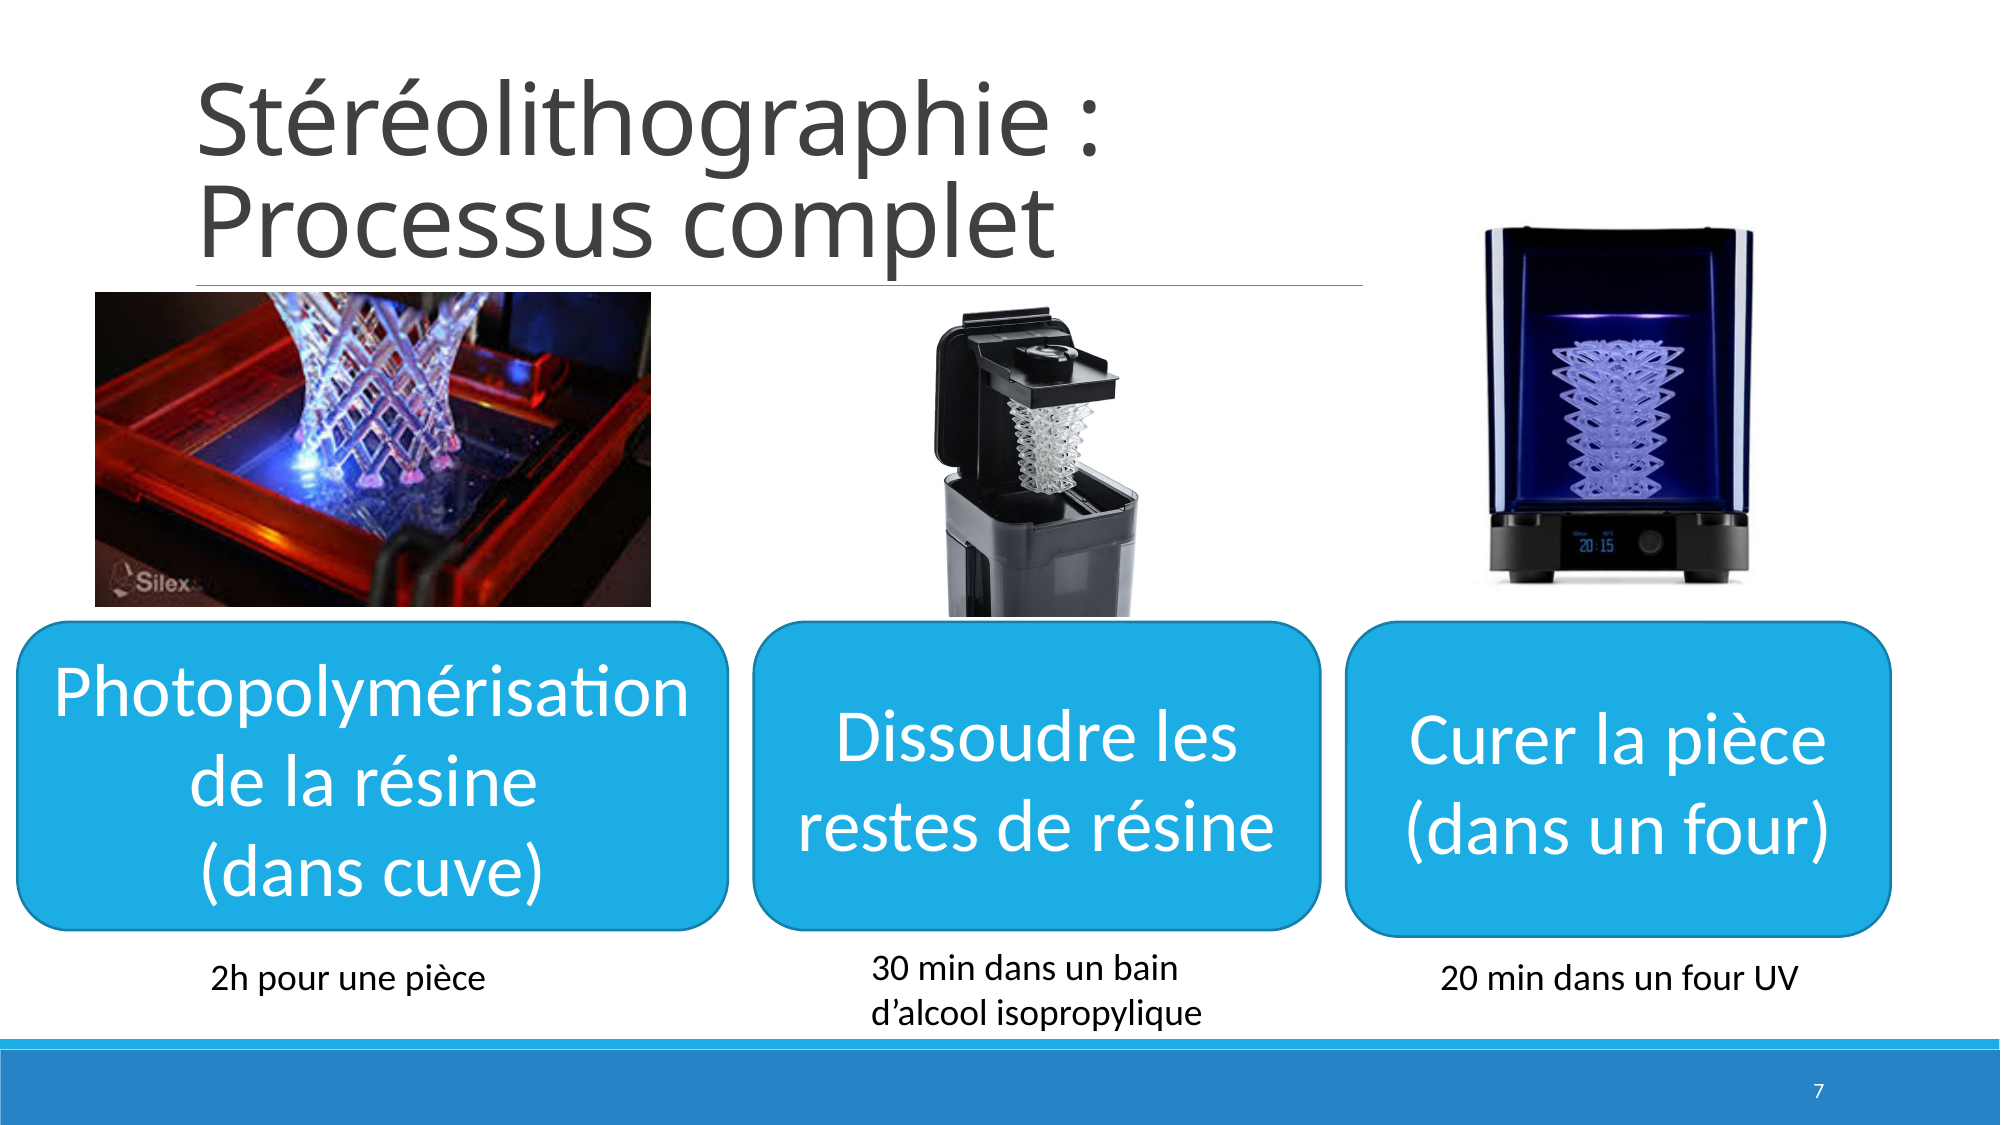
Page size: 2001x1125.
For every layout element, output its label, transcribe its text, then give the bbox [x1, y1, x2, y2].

text_box Curer la pièce (dans un four) [1344, 637, 1892, 938]
text_box 30 min dans un bain d’alcool isopropylique [856, 935, 1219, 1040]
picture [930, 291, 1152, 618]
picture [94, 291, 651, 608]
slide_number 7 [1624, 1059, 1840, 1120]
title Stéréolithographie : Processus complet [180, 47, 1830, 285]
text_box 20 min dans un four UV [1425, 945, 1815, 1005]
text_box 2h pour une pièce [195, 945, 502, 1005]
text_box Photopolymérisation de la résine (dans cuve) [16, 620, 730, 932]
picture [1363, 152, 1874, 664]
text_box Dissoudre les restes de résine [752, 620, 1322, 932]
